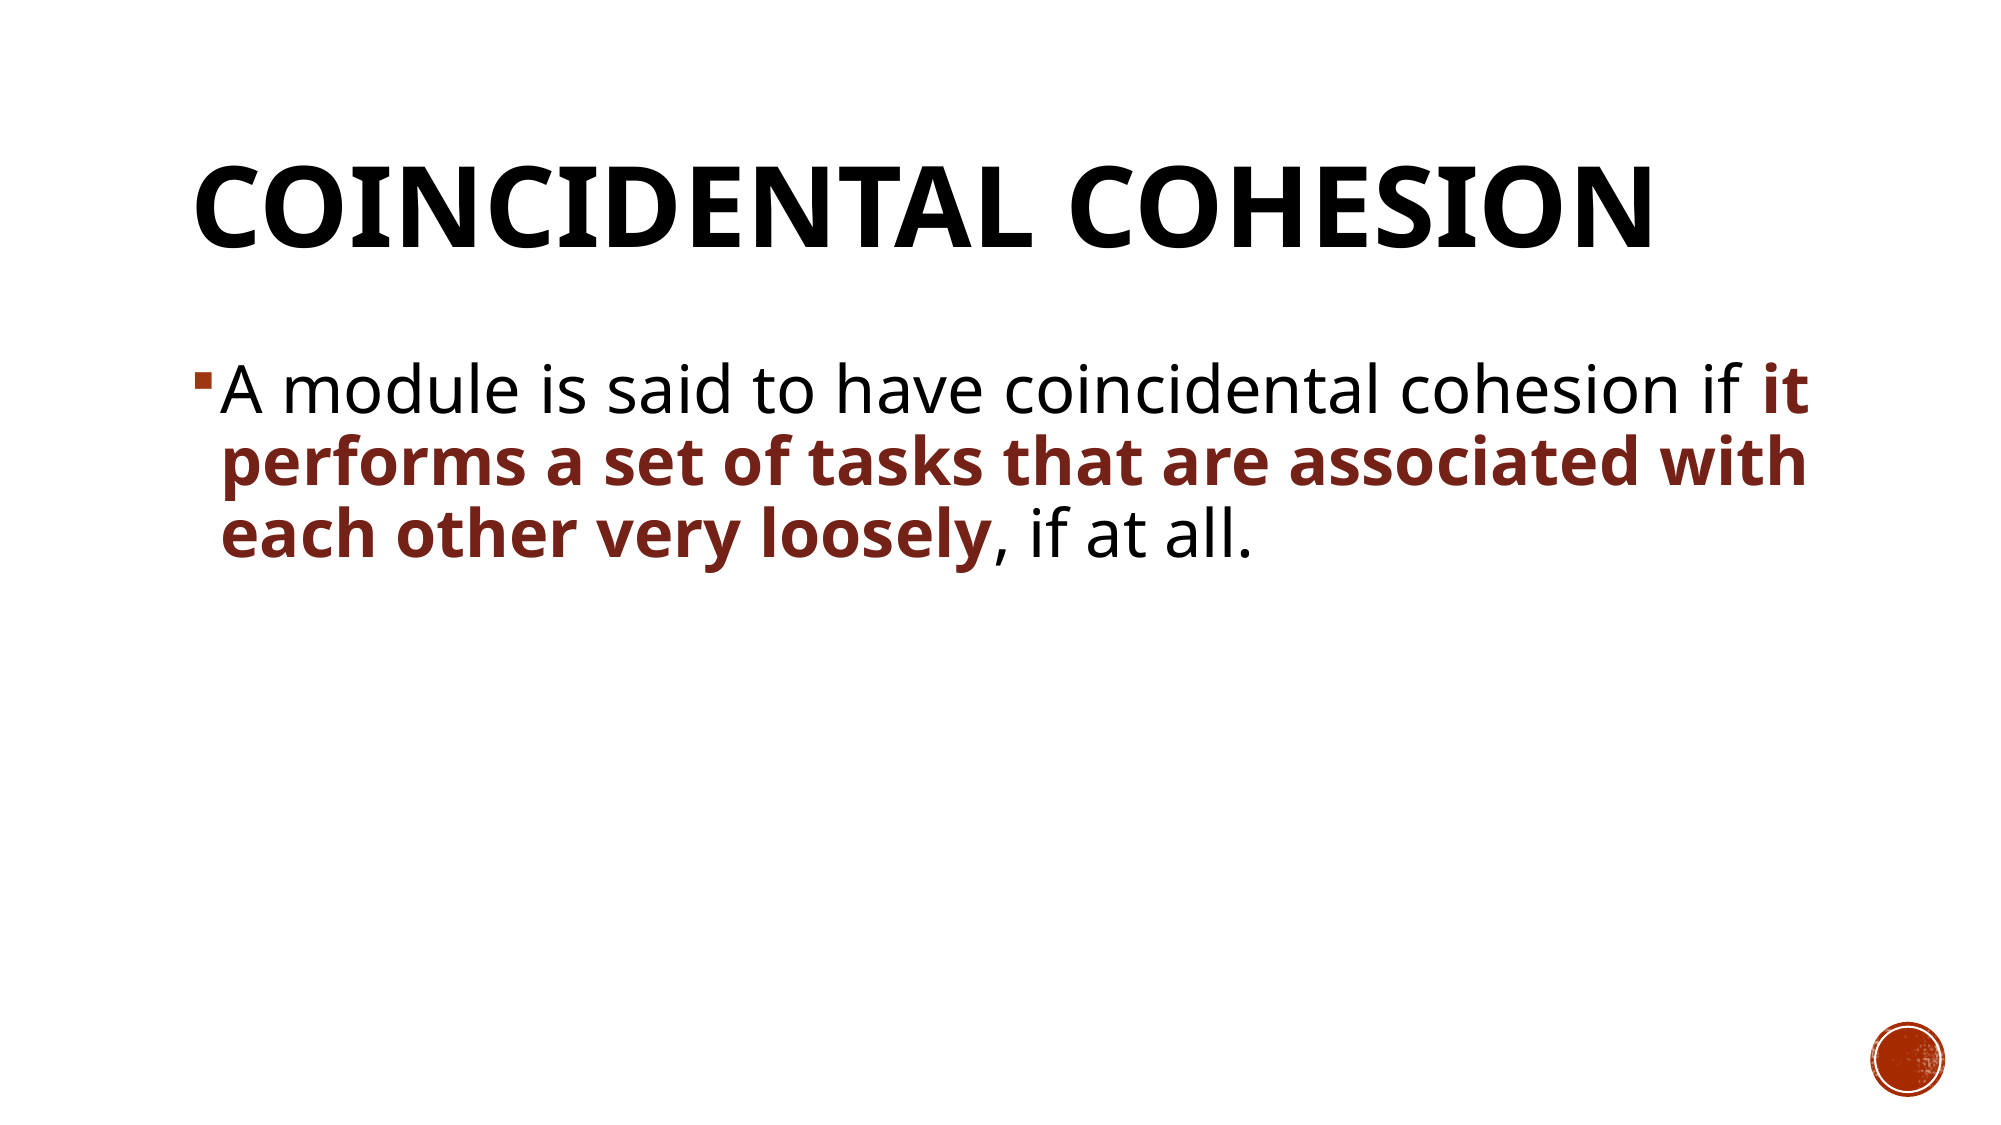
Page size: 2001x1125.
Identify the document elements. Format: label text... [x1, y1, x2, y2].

list A module is said to have coincidental cohesion if it performs a set of tasks that are associated with each other very loosely, if at all. [175, 348, 1826, 1013]
title Coincidental Cohesion [175, 79, 1826, 344]
